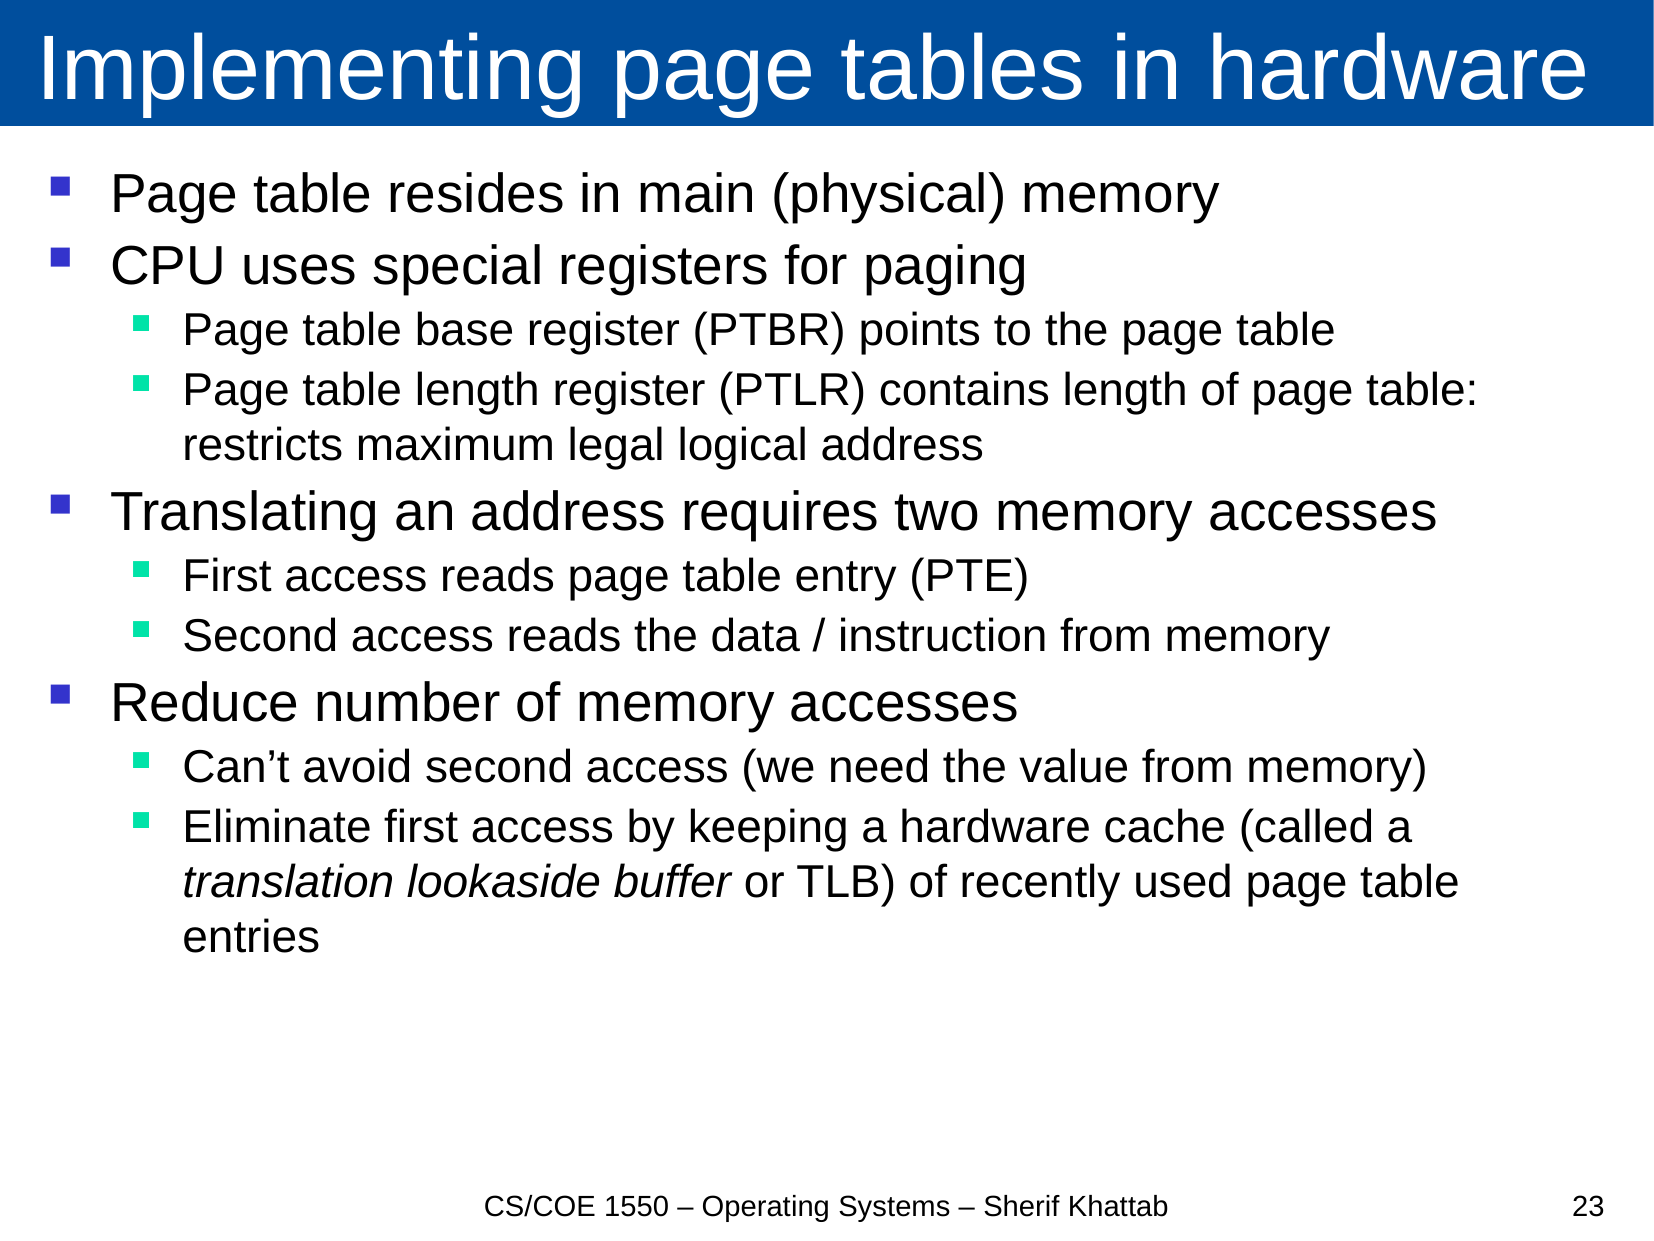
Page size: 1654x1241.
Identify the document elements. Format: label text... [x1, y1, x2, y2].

list Page table resides in main (physical) memory CPU uses special registers for paging Page table base register (PTBR) points to the page table Page table length register (PTLR) contains length of page table: restricts maximum legal logical address Translating an address requires two memory accesses First access reads page table entry (PTE) Second access reads the data / instruction from memory Reduce number of memory accesses Can’t avoid second access (we need the value from memory) Eliminate first access by keeping a hardware cache (called a translation lookaside buffer or TLB) of recently used page table entries [33, 150, 1620, 1158]
footer CS/COE 1550 – Operating Systems – Sherif Khattab [337, 1185, 1316, 1230]
slide_number 23 [1550, 1185, 1620, 1230]
title Implementing page tables in hardware [0, 0, 1654, 126]
